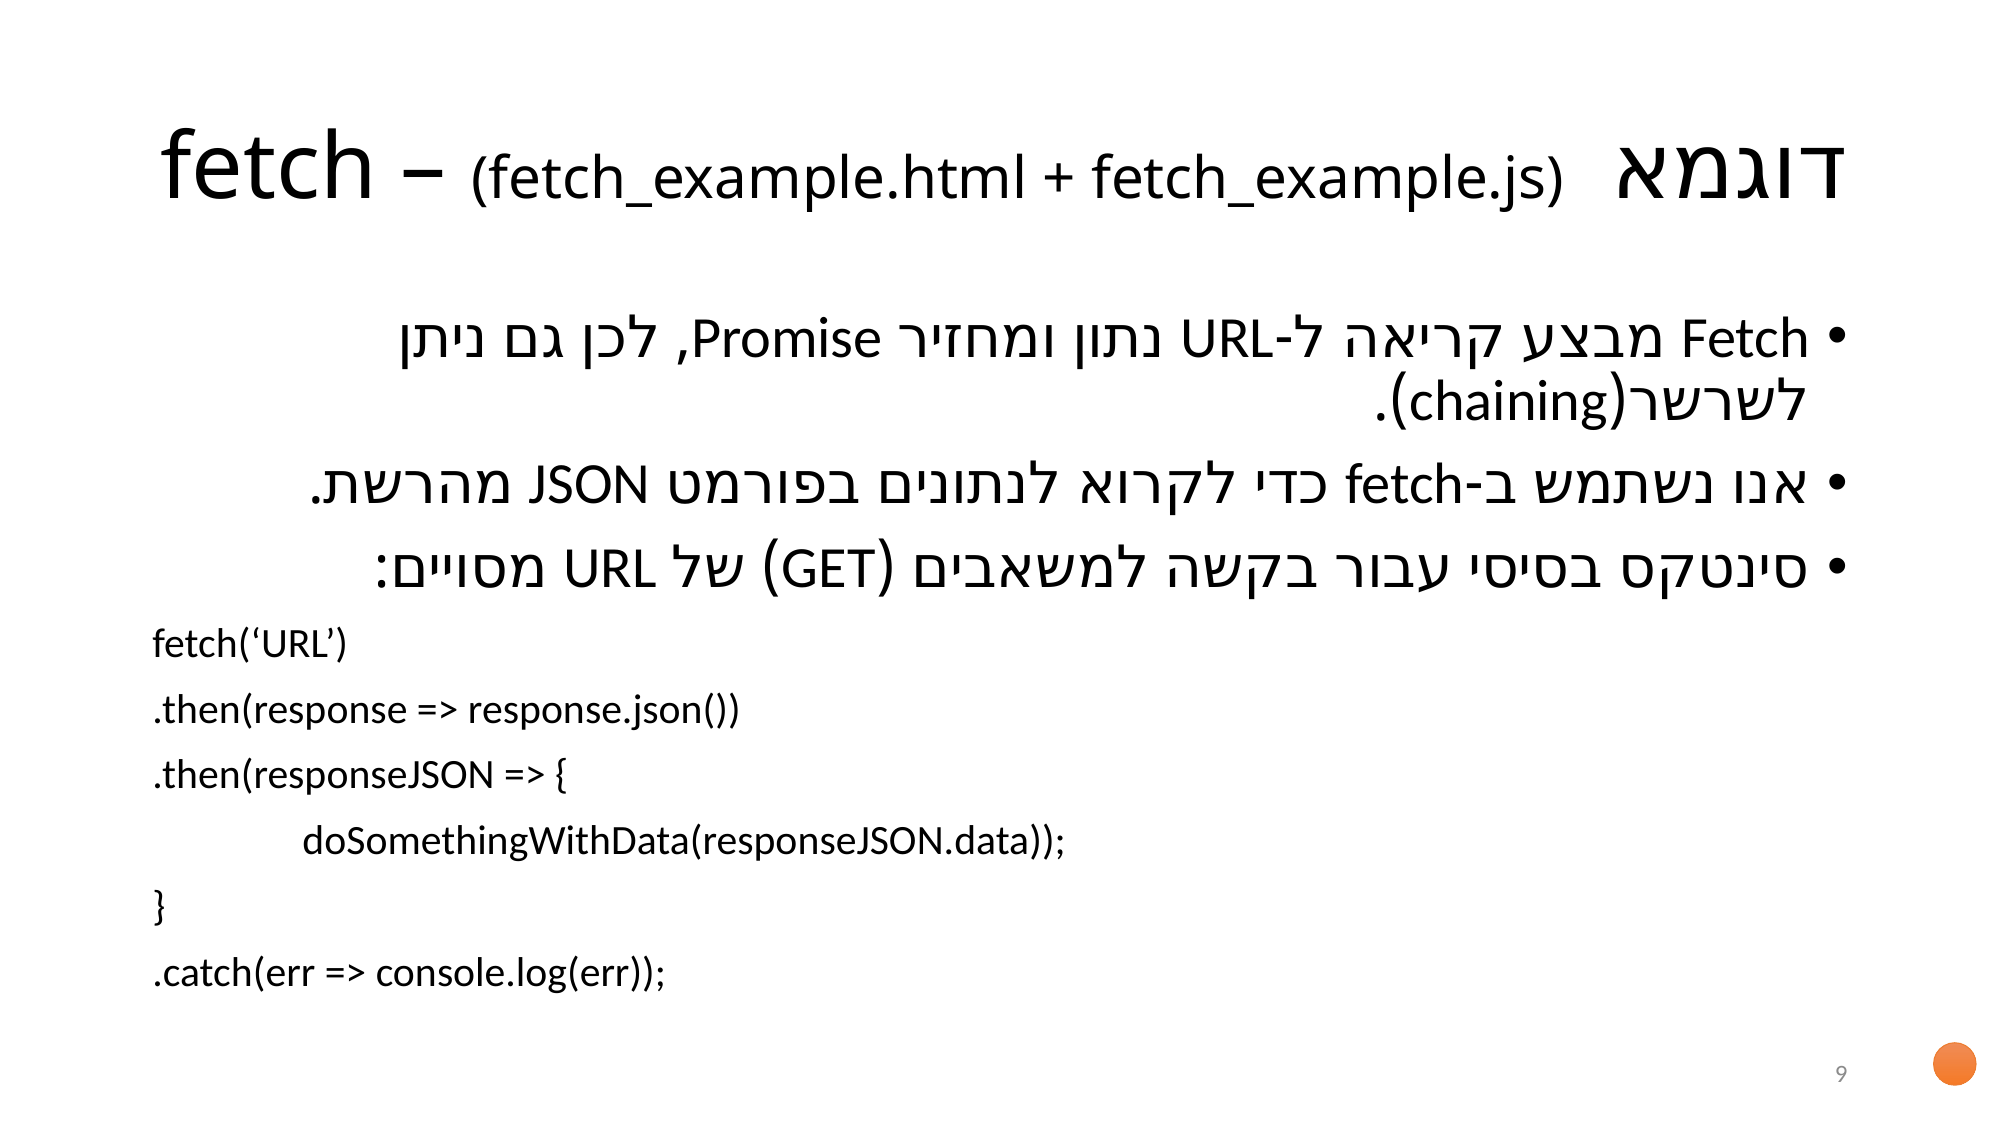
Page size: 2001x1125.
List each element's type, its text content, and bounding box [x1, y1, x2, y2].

slide_number 9 [1412, 1042, 1863, 1103]
list Fetch מבצע קריאה ל-URL נתון ומחזיר Promise, לכן גם ניתן לשרשר(chaining). אנו נשתמש ב-fetch כדי לקרוא לנתונים בפורמט JSON מהרשת. סינטקס בסיסי עבור בקשה למשאבים (GET) של URL מסויים: fetch(‘URL’) .then(response => response.json()) .then(responseJSON => { doSomethingWithData(responseJSON.data)); } .catch(err => console.log(err)); [137, 299, 1863, 1014]
title דוגמא fetch – (fetch_example.html + fetch_example.js) [137, 59, 1863, 278]
text_box [1933, 1042, 1977, 1086]
